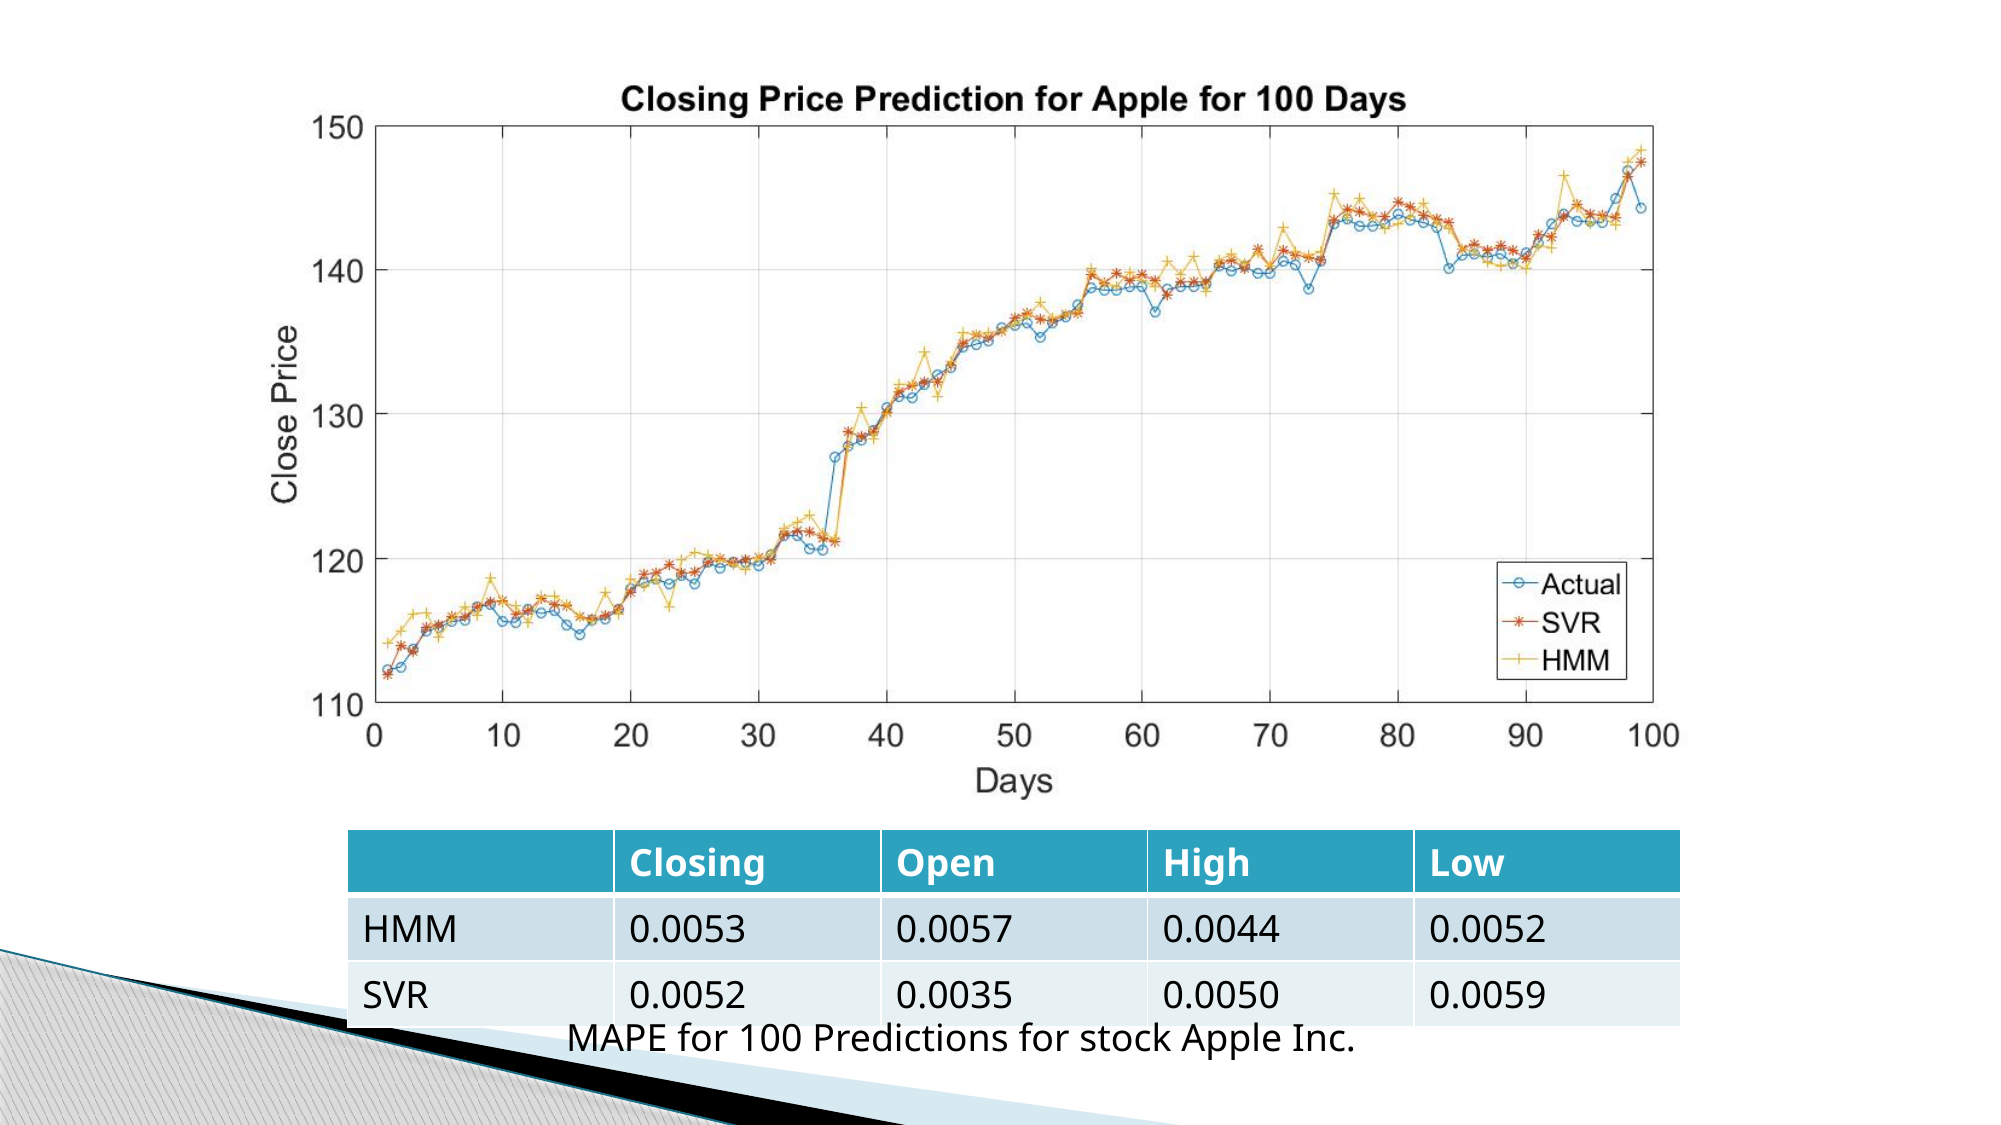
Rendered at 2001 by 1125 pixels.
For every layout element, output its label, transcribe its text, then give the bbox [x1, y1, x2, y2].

table_cell 0.0057 [882, 898, 1147, 960]
table_cell 0.0050 [1148, 962, 1413, 1026]
table_cell 0.0052 [615, 962, 880, 1006]
text_box MAPE for 100 Predictions for stock Apple Inc. [551, 1006, 1372, 1067]
table_cell 0.0052 [1415, 898, 1680, 960]
table_header Open [882, 830, 1147, 892]
table_cell 0.0059 [1415, 962, 1680, 1026]
table_cell 0.0053 [615, 898, 880, 960]
table_header [348, 830, 613, 892]
table_header Closing [615, 830, 880, 892]
table_cell SVR [348, 962, 613, 1026]
table_cell 0.0035 [882, 962, 1147, 1006]
table_header Low [1415, 830, 1680, 892]
table_cell 0.0044 [1148, 898, 1413, 960]
table_header High [1148, 830, 1413, 892]
picture [160, 71, 1811, 802]
table_cell HMM [348, 898, 613, 960]
